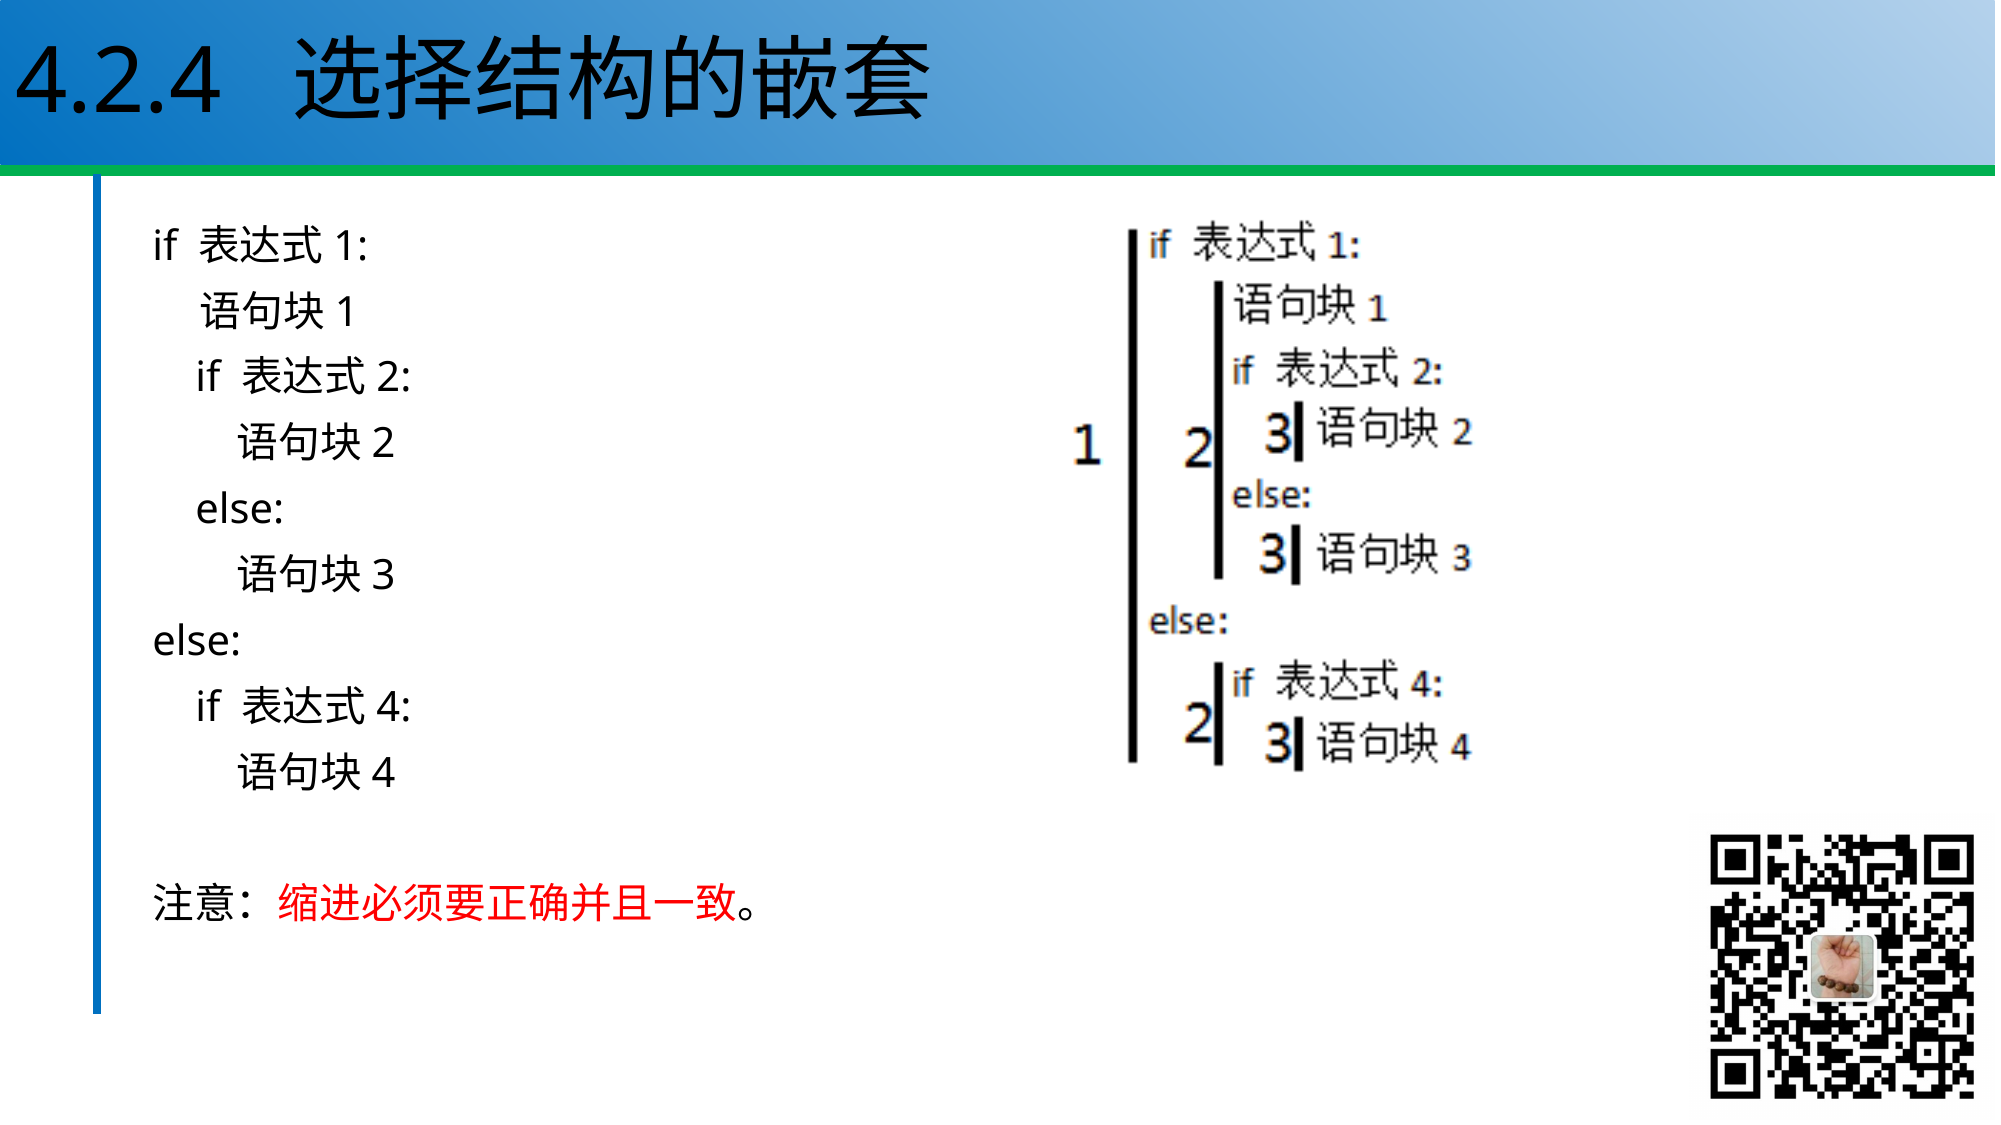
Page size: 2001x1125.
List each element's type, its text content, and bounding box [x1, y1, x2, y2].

list if 表达式1: 语句块1 if 表达式2: 语句块2 else: 语句块3 else: if 表达式4: 语句块4 注意：缩进必须要正确并且一致。 [137, 216, 1863, 978]
slide_number [1412, 1042, 1863, 1103]
title 4.2.4 选择结构的嵌套 [0, 0, 1995, 165]
picture [1689, 813, 1995, 1120]
picture [1057, 216, 1484, 775]
